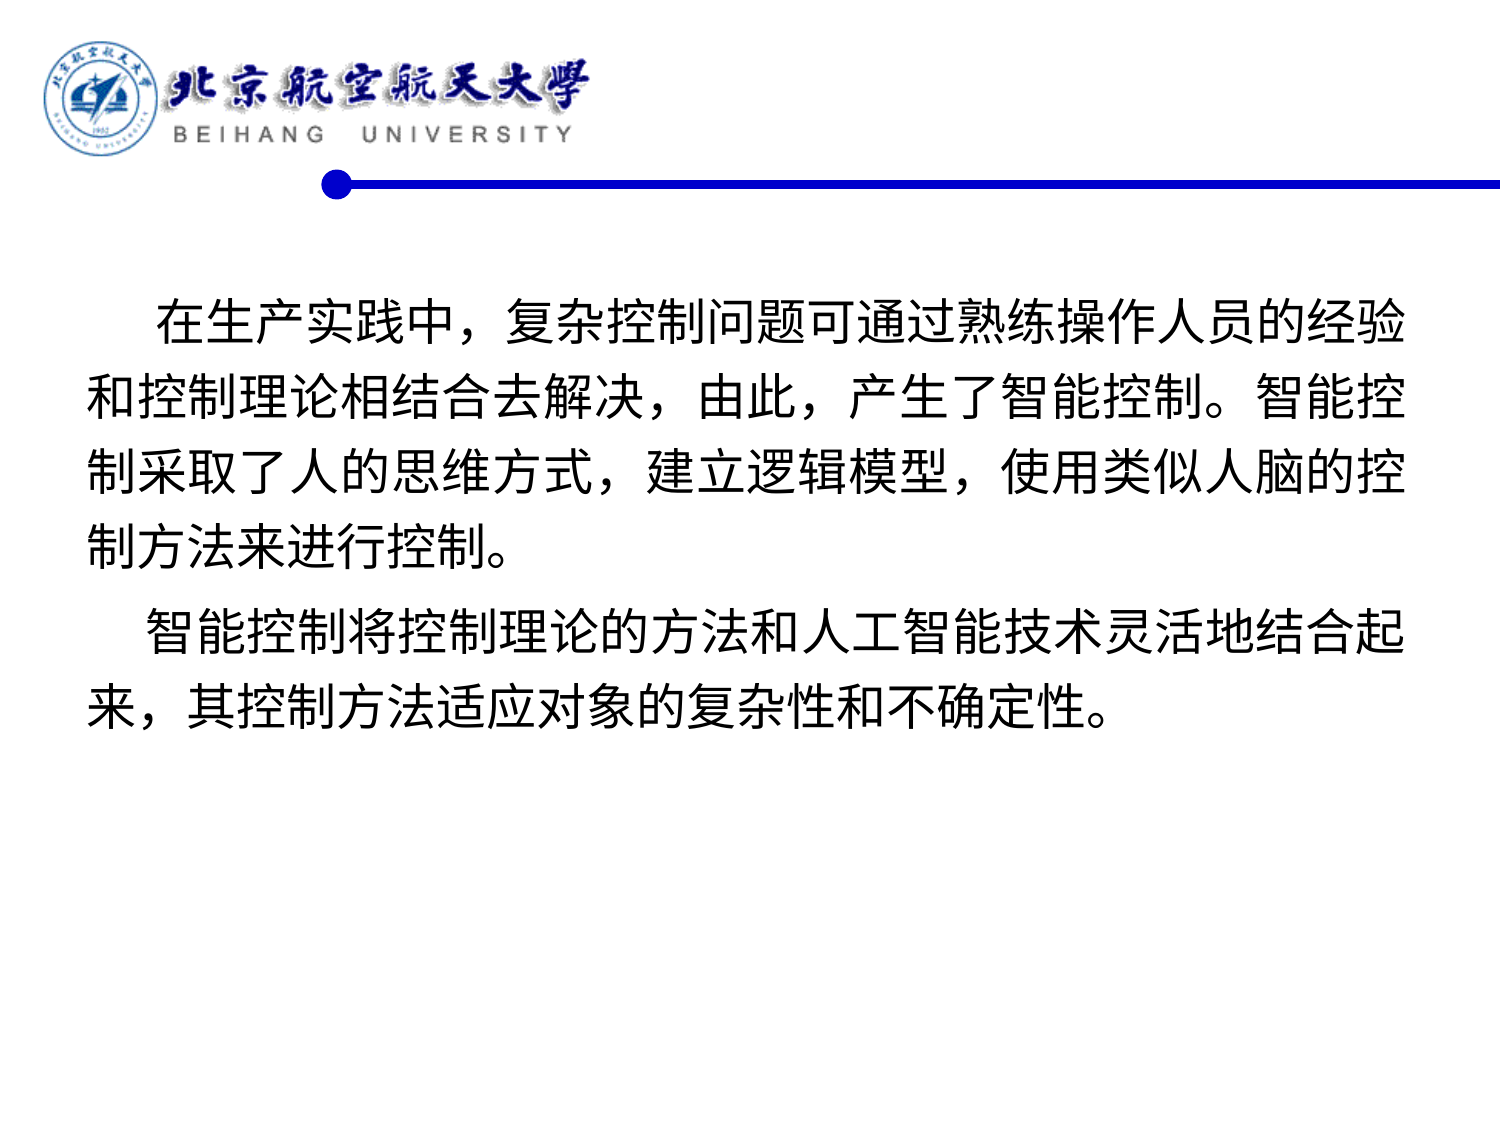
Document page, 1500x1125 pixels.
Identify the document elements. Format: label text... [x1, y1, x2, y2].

text_box 在生产实践中，复杂控制问题可通过熟练操作人员的经验和控制理论相结合去解决，由此，产生了智能控制。智能控制采取了人的思维方式，建立逻辑模型，使用类似人脑的控制方法来进行控制。 智能控制将控制理论的方法和人工智能技术灵活地结合起来，其控制方法适应对象的复杂性和不确定性。 [71, 197, 1422, 826]
picture [41, 37, 610, 161]
